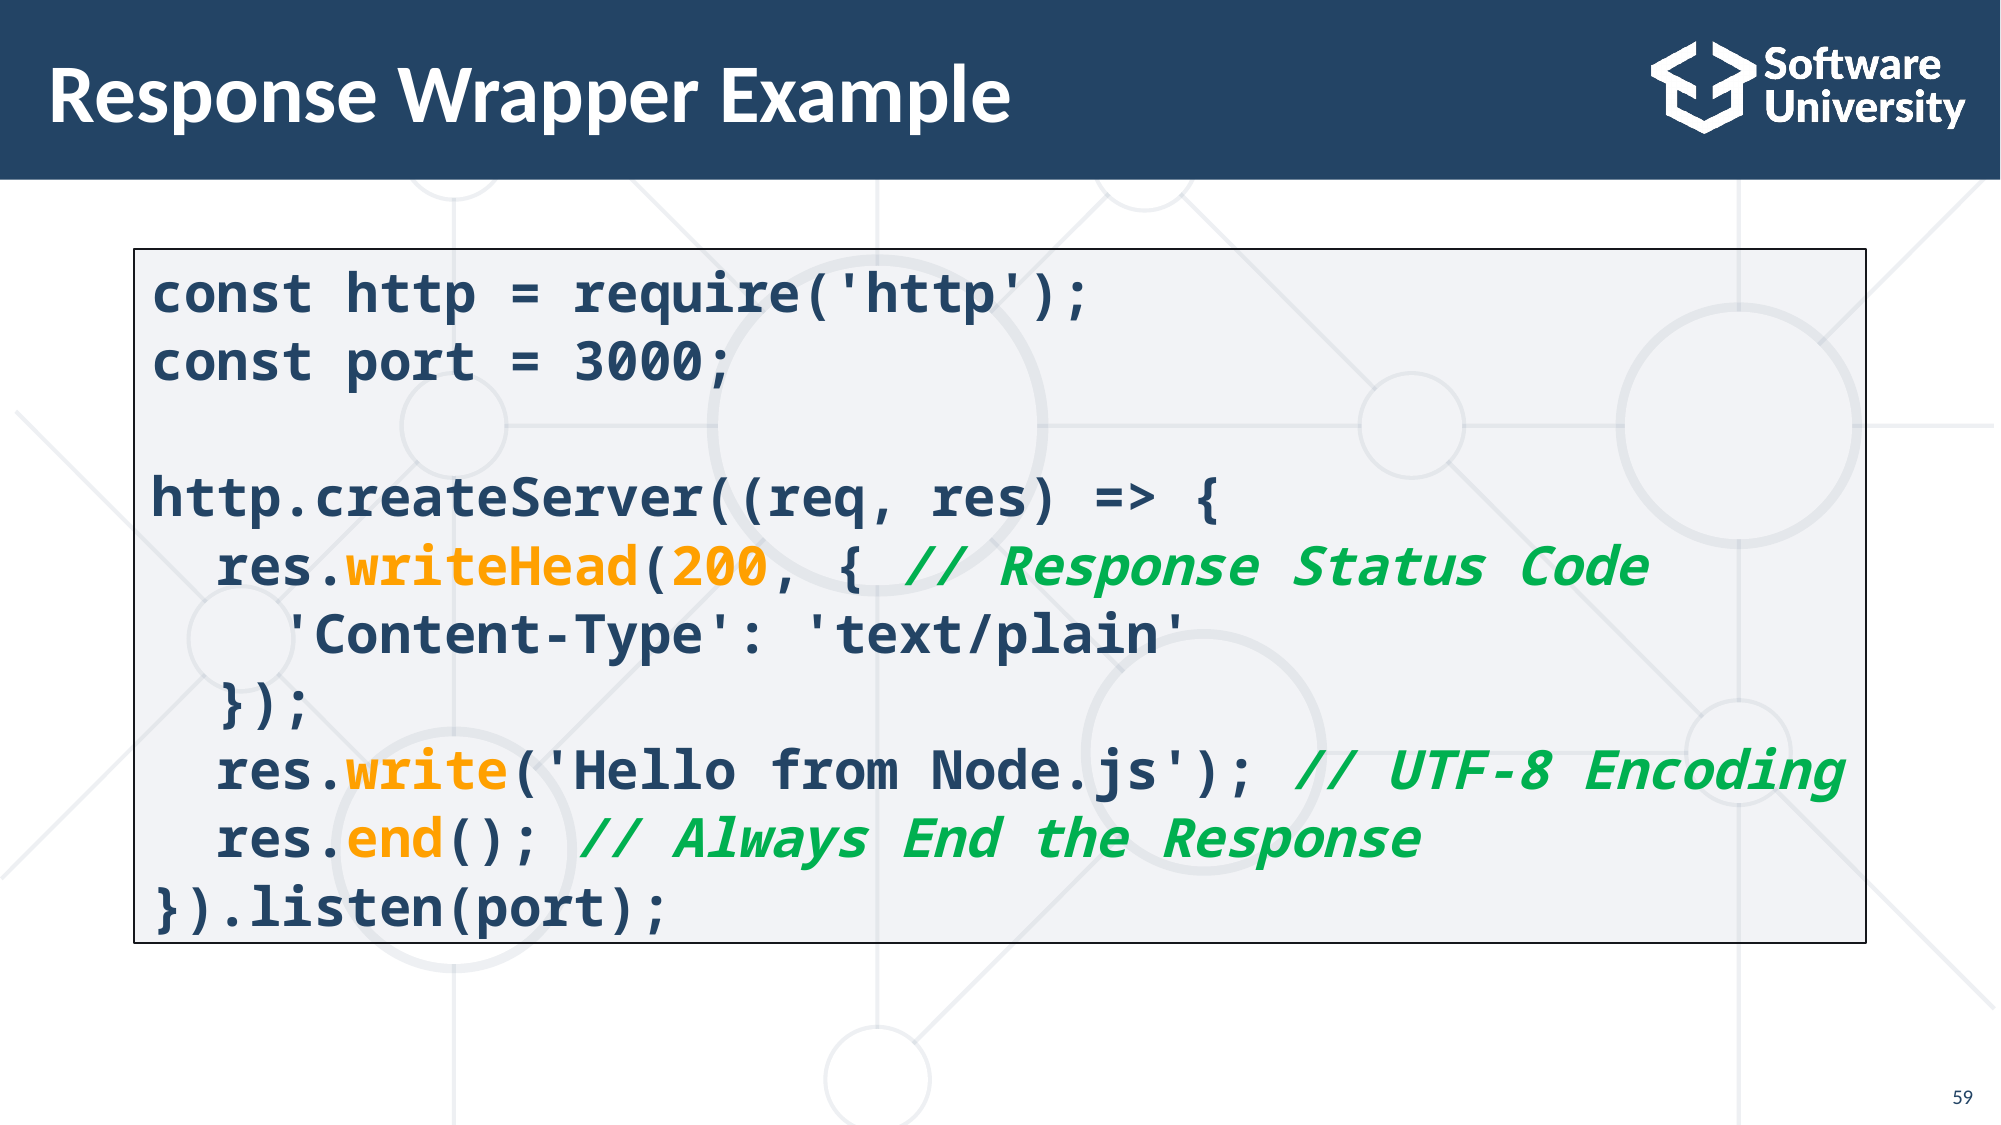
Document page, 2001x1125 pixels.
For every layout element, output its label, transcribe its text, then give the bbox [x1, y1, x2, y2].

slide_number 59 [1927, 1067, 1989, 1117]
text_box const http = require('http'); const port = 3000; http.createServer((req, res) => { res.writeHead(200, { // Response Status Code 'Content-Type': 'text/plain' }); res.write('Hello from Node.js'); // UTF-8 Encoding res.end(); // Always End the Response }).listen(port); [134, 248, 1866, 943]
picture [1651, 41, 1966, 134]
title Response Wrapper Example [31, 16, 1625, 162]
